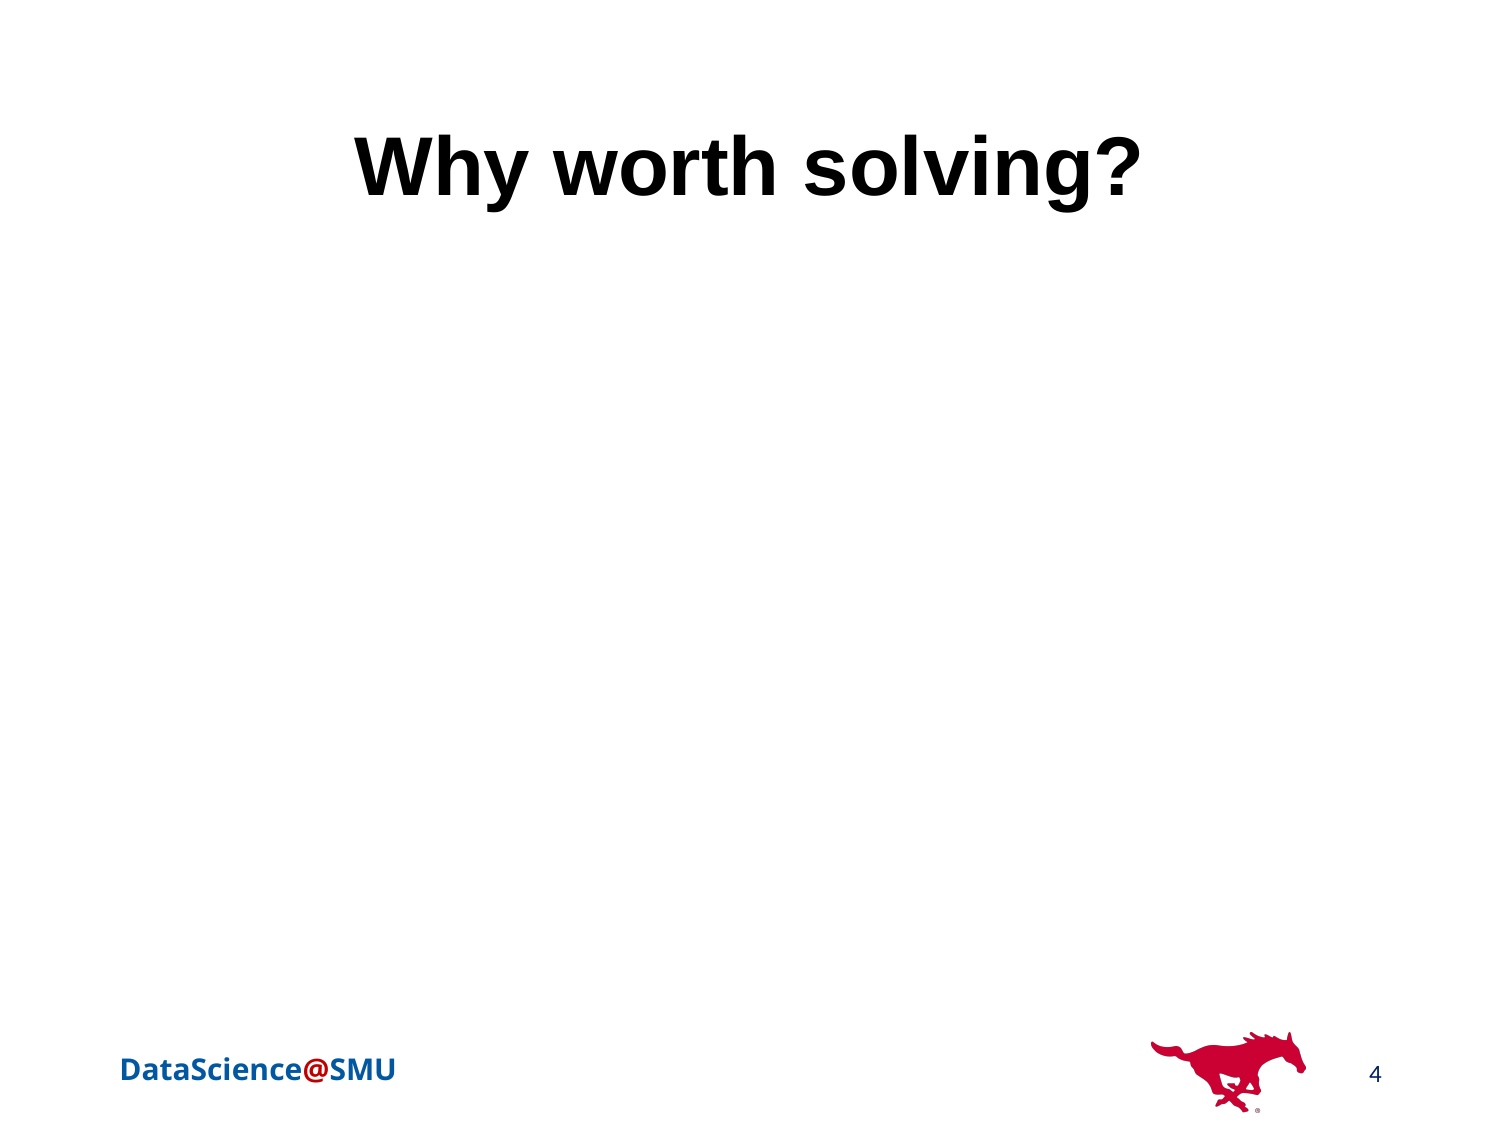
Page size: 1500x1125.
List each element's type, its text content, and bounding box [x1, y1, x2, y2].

title Why worth solving? [103, 59, 1397, 278]
slide_number 4 [1059, 1042, 1397, 1103]
picture [1151, 1032, 1306, 1042]
picture [1151, 1103, 1306, 1113]
